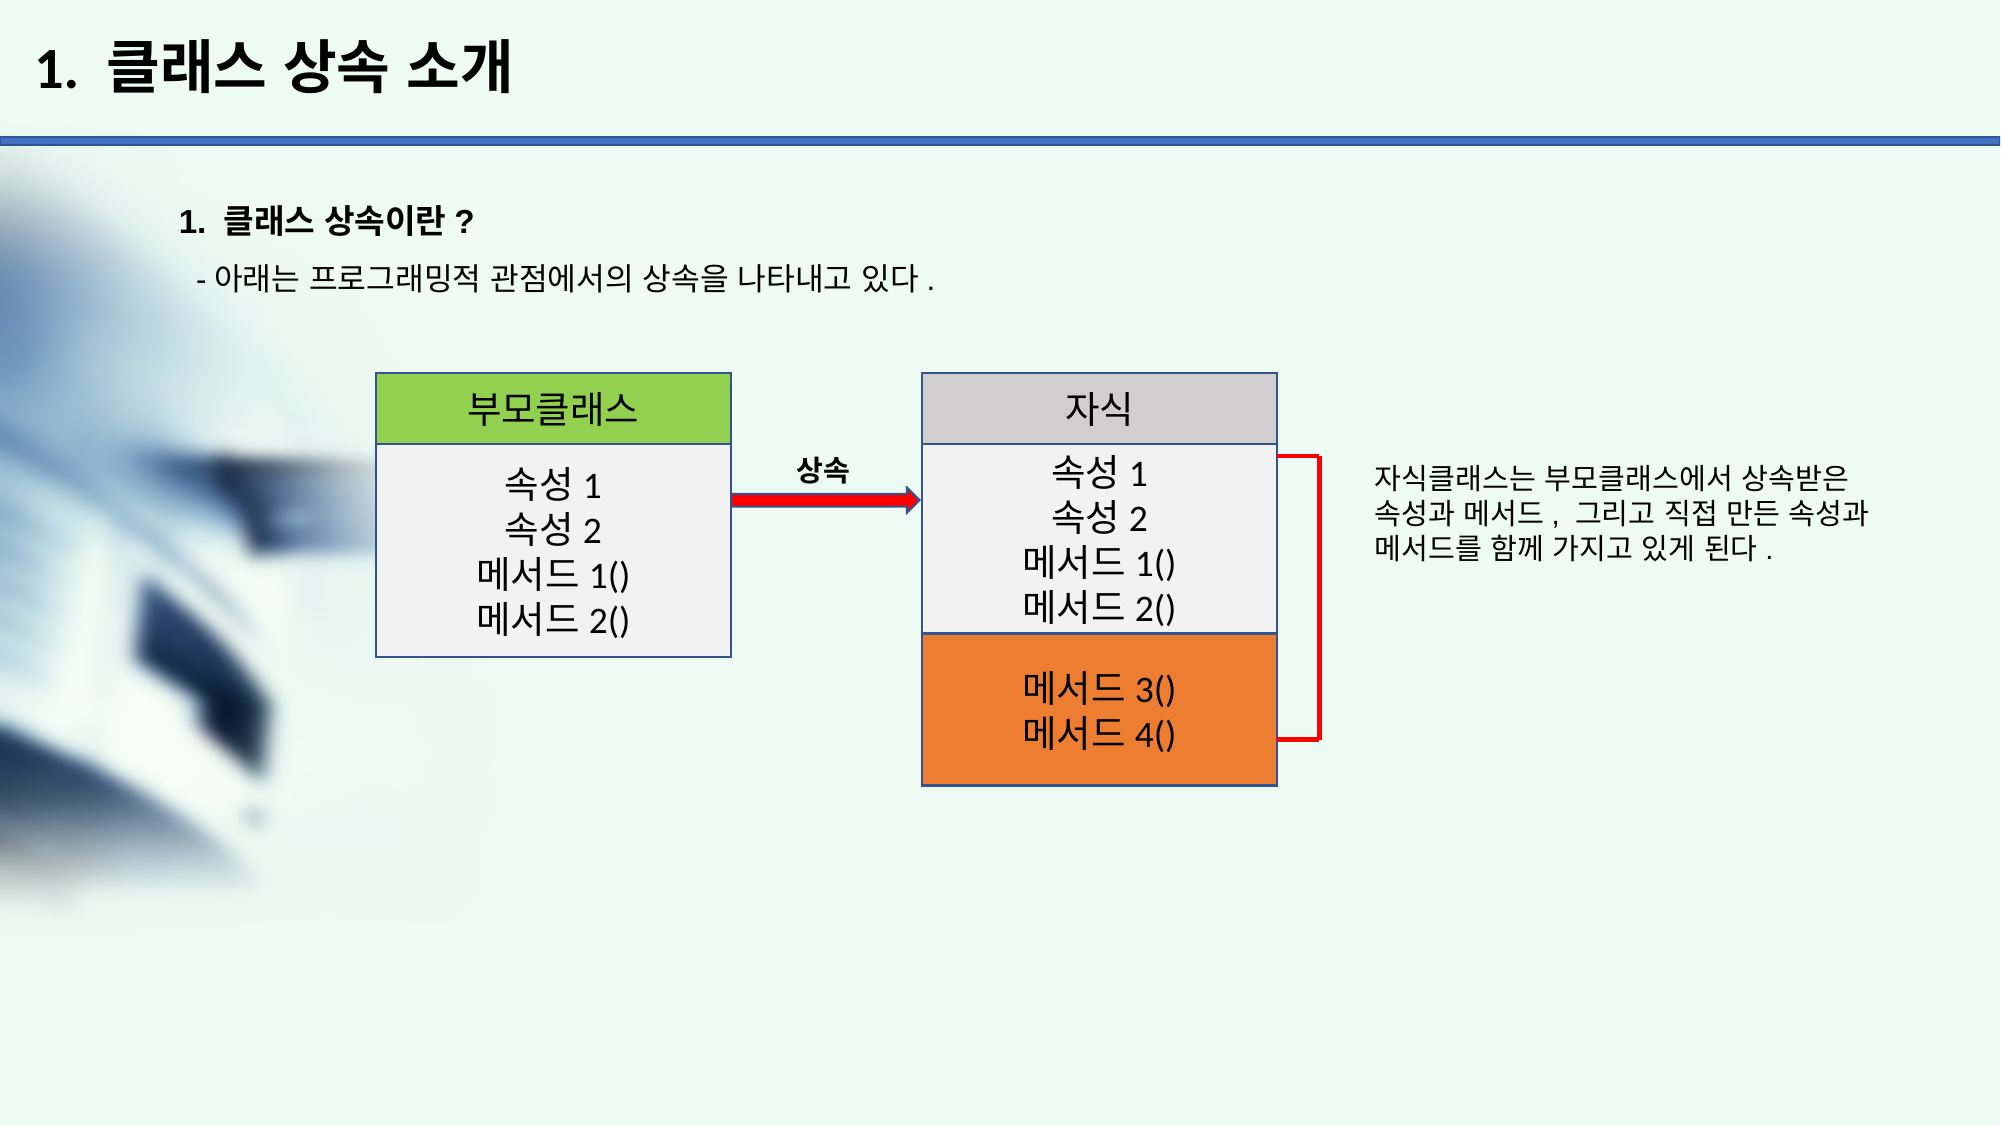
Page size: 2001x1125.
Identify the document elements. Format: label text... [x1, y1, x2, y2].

text_box 자식 [921, 372, 1278, 443]
title 1. 클래스 상속 소개 [19, 14, 1745, 126]
picture [0, 0, 2000, 136]
picture [0, 146, 2000, 1125]
text_box 상속 [781, 444, 866, 495]
text_box 부모클래스 [375, 372, 732, 443]
text_box 메서드3() 메서드4() [921, 633, 1278, 787]
text_box 속성1 속성2 메서드1() 메서드2() [921, 443, 1278, 633]
text_box 속성1 속성2 메서드1() 메서드2() [375, 443, 732, 658]
text_box 1. 클래스 상속이란? -아래는 프로그래밍적 관점에서의 상속을 나타내고 있다. [163, 172, 1922, 304]
text_box 자식클래스는 부모클래스에서 상속받은 속성과 메서드, 그리고 직접 만든 속성과 메서드를 함께 가지고 있게 된다. [1359, 453, 1885, 573]
text_box [732, 485, 922, 516]
